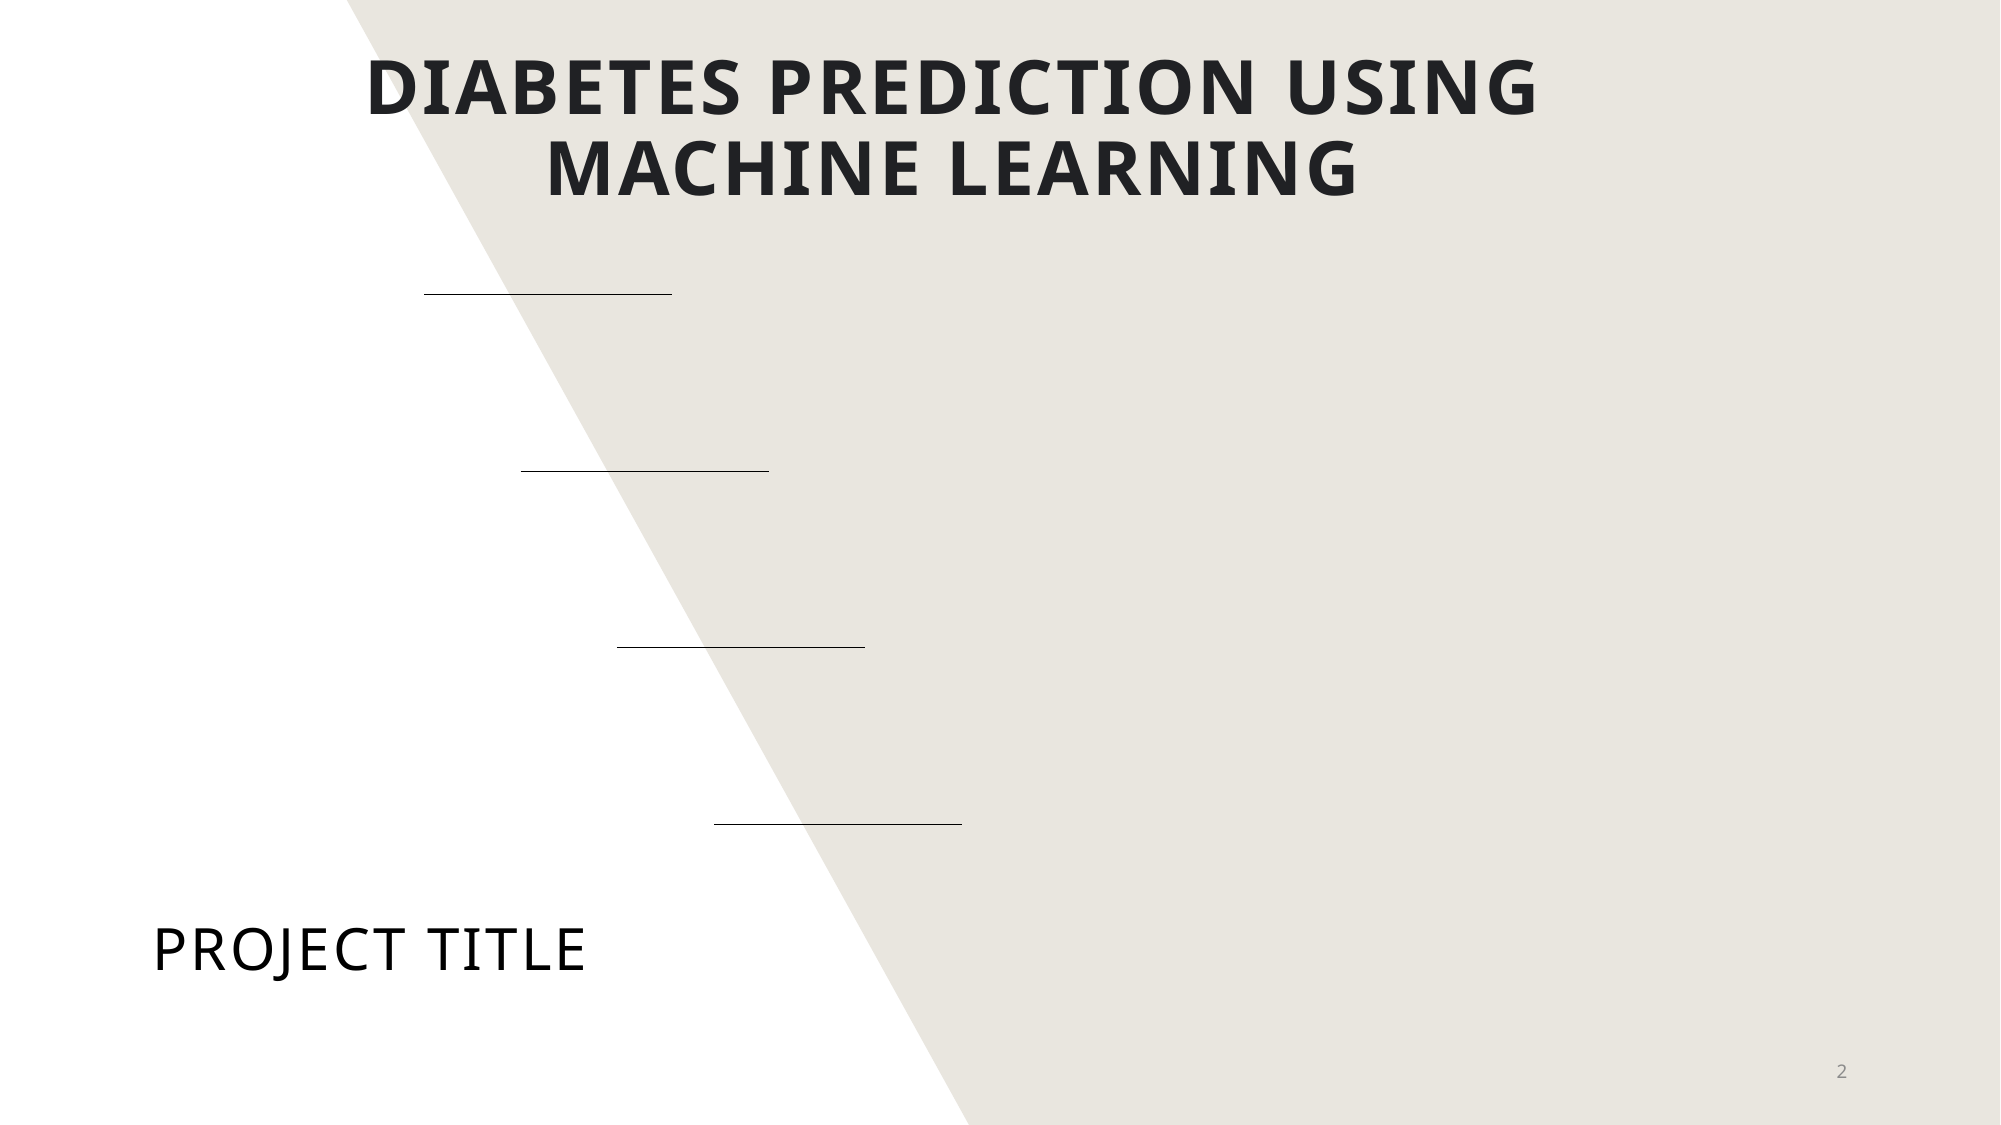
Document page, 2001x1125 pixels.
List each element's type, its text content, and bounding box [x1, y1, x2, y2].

slide_number 2 [1773, 1042, 1863, 1103]
title Project title [137, 903, 808, 1000]
text_box Diabetes Prediction using Machine Learning [263, 94, 1645, 257]
